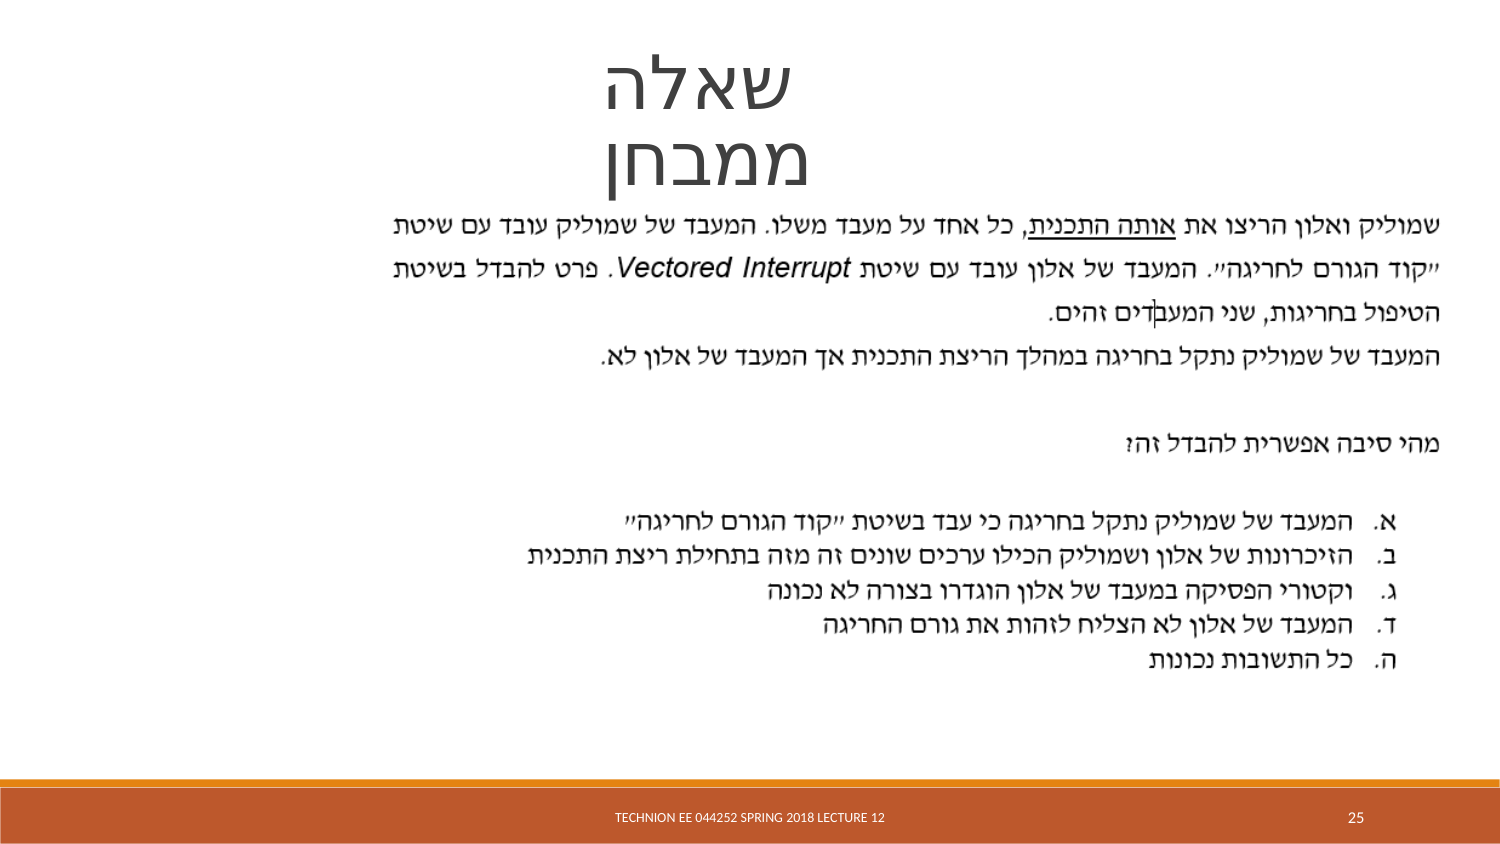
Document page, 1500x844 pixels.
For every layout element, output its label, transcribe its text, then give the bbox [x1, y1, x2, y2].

picture [336, 183, 1467, 713]
slide_number 25 [1218, 794, 1380, 840]
footer Technion EE 044252 Spring 2018 Lecture 12 [453, 794, 1047, 840]
text_box שאלה ממבחן [587, 40, 978, 164]
